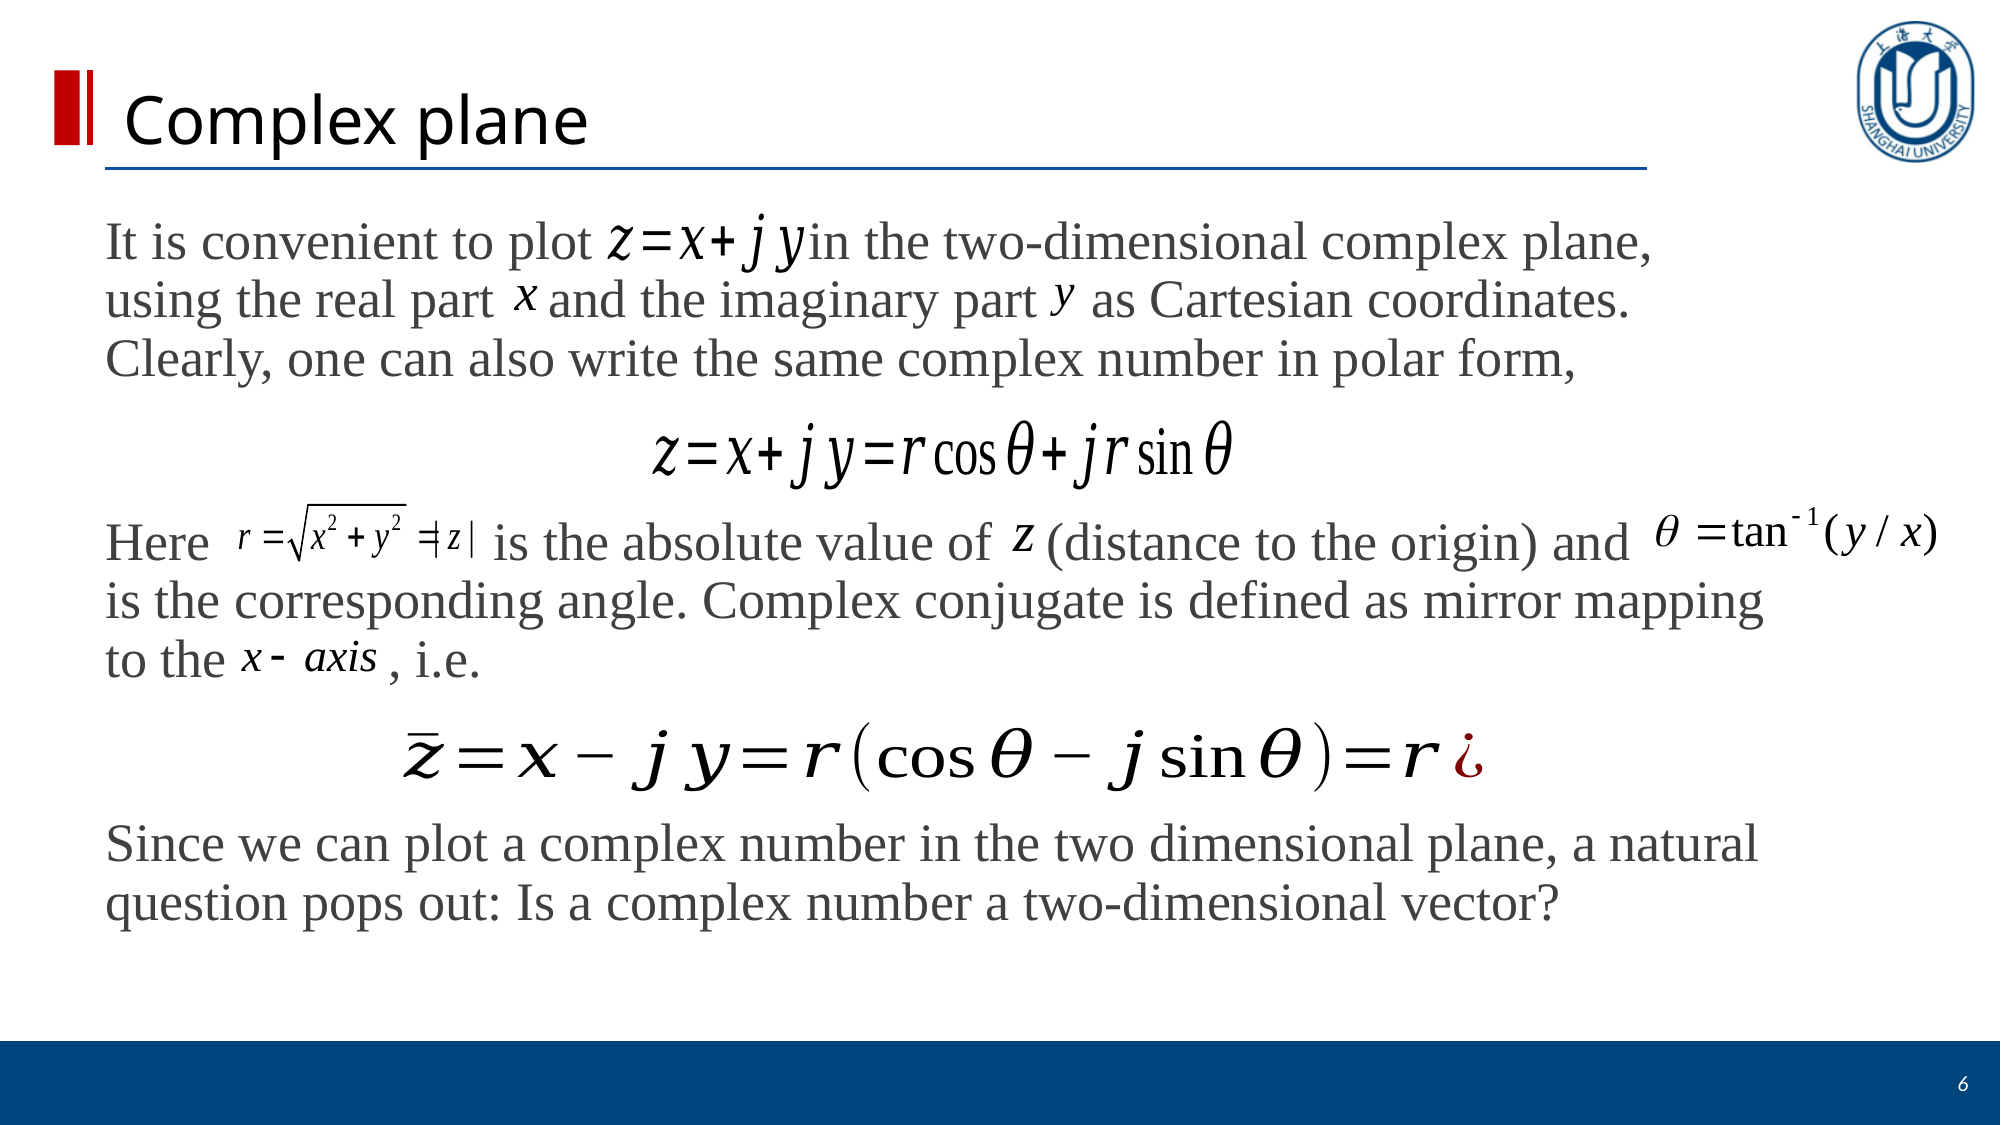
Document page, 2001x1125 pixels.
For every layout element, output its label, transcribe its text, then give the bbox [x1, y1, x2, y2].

list It is convenient to plot in the two-dimensional complex plane, using the real part and the imaginary part as Cartesian coordinates. Clearly, one can also write the same complex number in polar form, Here is the absolute value of (distance to the origin) and is the corresponding angle. Complex conjugate is defined as mirror mapping to the , i.e. Since we can plot a complex number in the two dimensional plane, a natural question pops out: Is a complex number a two-dimensional vector? [104, 204, 1781, 984]
slide_number 6 [1768, 1052, 1984, 1113]
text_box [1041, 273, 1088, 330]
title Complex plane [108, 37, 1648, 167]
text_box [230, 491, 481, 570]
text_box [502, 273, 550, 327]
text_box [230, 630, 388, 686]
picture [1855, 21, 1978, 163]
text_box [1646, 494, 1947, 570]
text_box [999, 511, 1052, 563]
